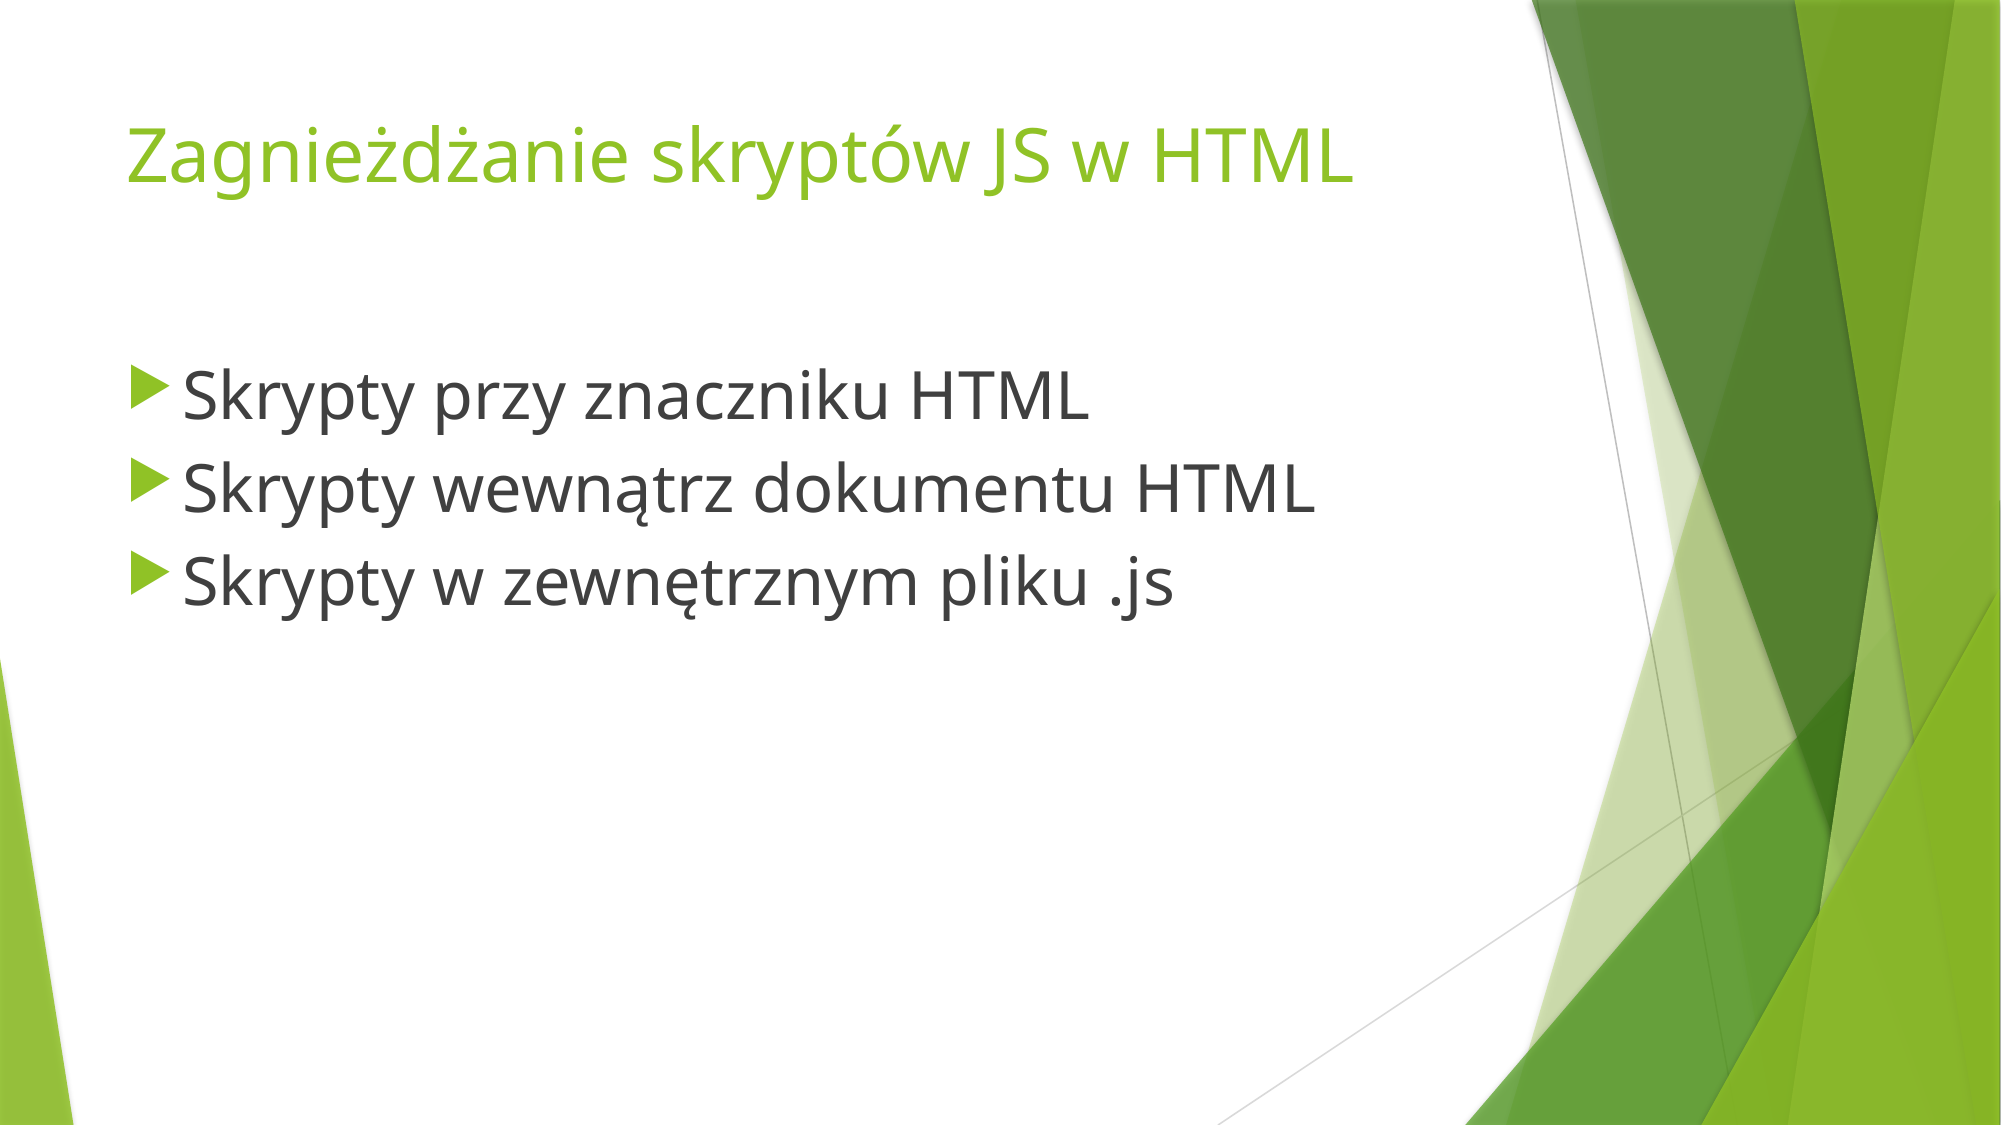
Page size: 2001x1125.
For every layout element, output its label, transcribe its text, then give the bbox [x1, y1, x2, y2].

title Zagnieżdżanie skryptów JS w HTML [111, 99, 1522, 317]
list Skrypty przy znaczniku HTML Skrypty wewnątrz dokumentu HTML Skrypty w zewnętrznym pliku .js [111, 354, 1522, 992]
